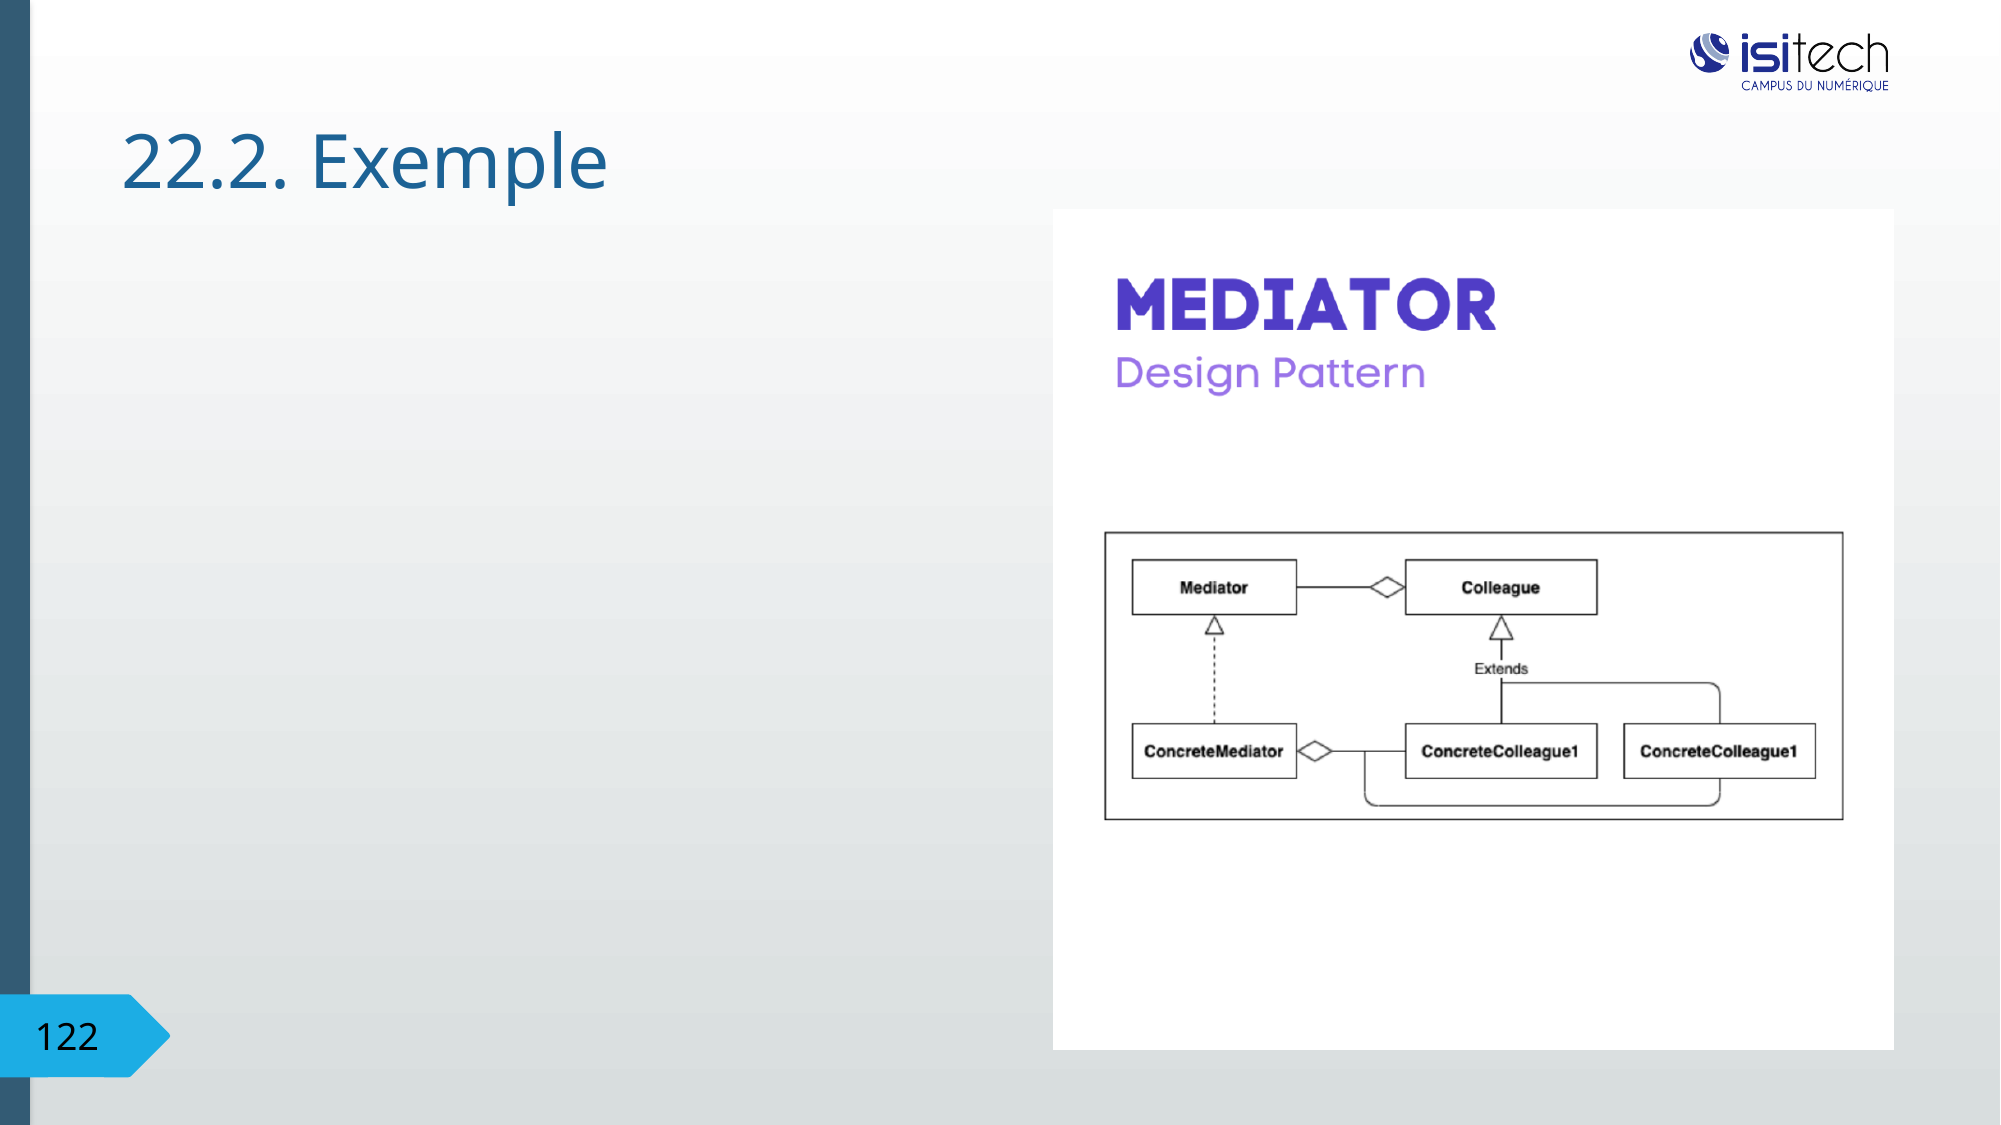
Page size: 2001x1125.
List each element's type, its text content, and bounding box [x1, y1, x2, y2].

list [1052, 208, 1894, 1050]
picture [1690, 33, 1889, 94]
slide_number 122 [19, 1006, 148, 1067]
title 22.2. Exemple [106, 105, 947, 313]
